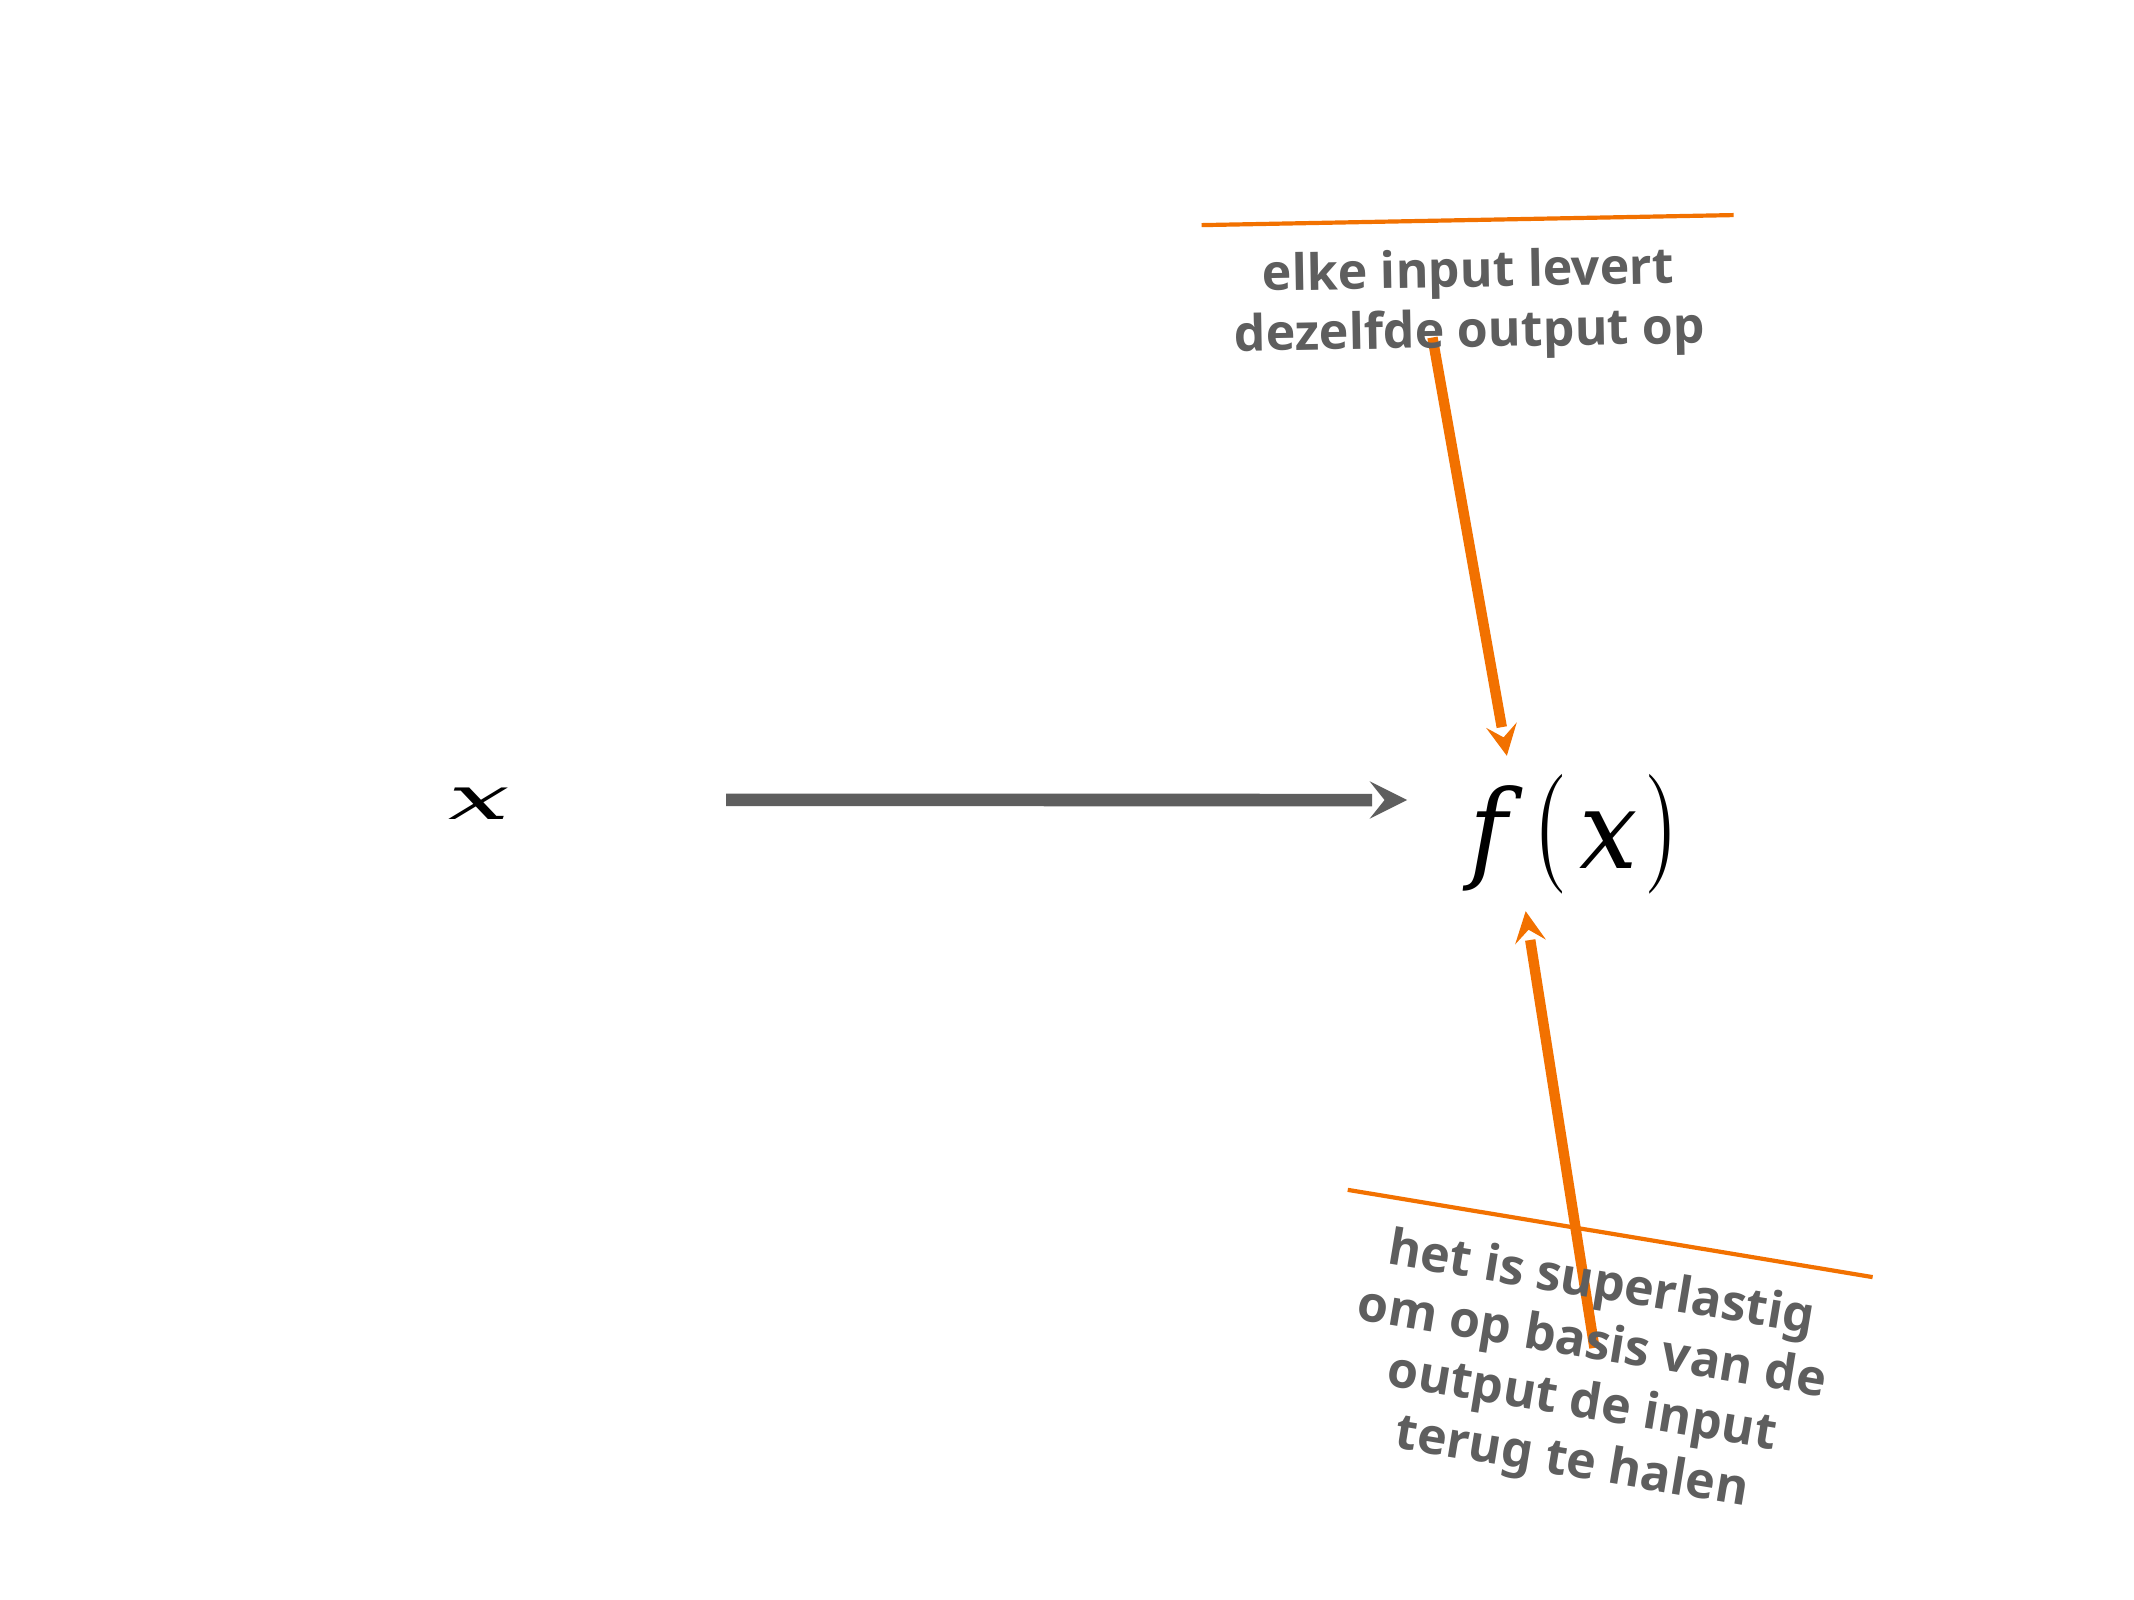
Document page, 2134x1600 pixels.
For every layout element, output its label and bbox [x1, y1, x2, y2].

text_box [1318, 910, 1845, 1412]
text_box [1202, 291, 1736, 756]
text_box [1394, 793, 1408, 807]
